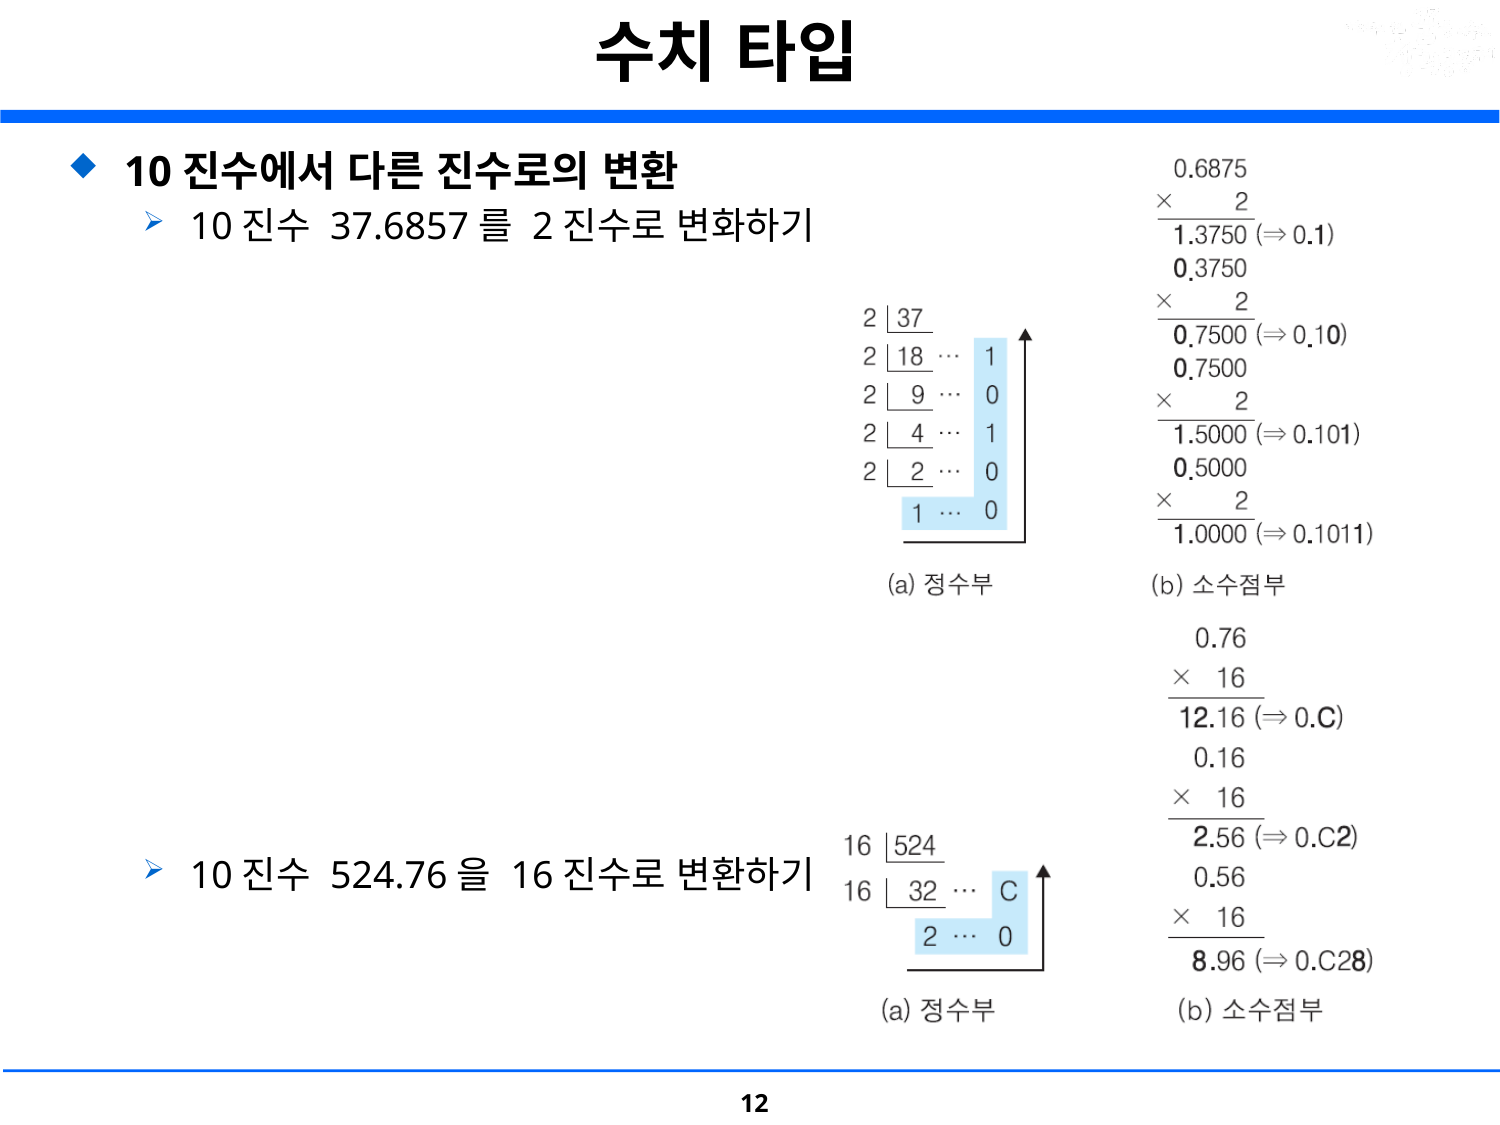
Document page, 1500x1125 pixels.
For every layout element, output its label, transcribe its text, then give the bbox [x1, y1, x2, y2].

list 10진수에서 다른 진수로의 변환 10진수 37.6857를 2진수로 변화하기 10진수 524.76을 16진수로 변환하기 [53, 137, 1436, 1059]
picture [1402, 7, 1495, 77]
picture [843, 141, 1376, 605]
picture [838, 617, 1382, 1028]
title 수치 타입 [51, 1, 1402, 119]
